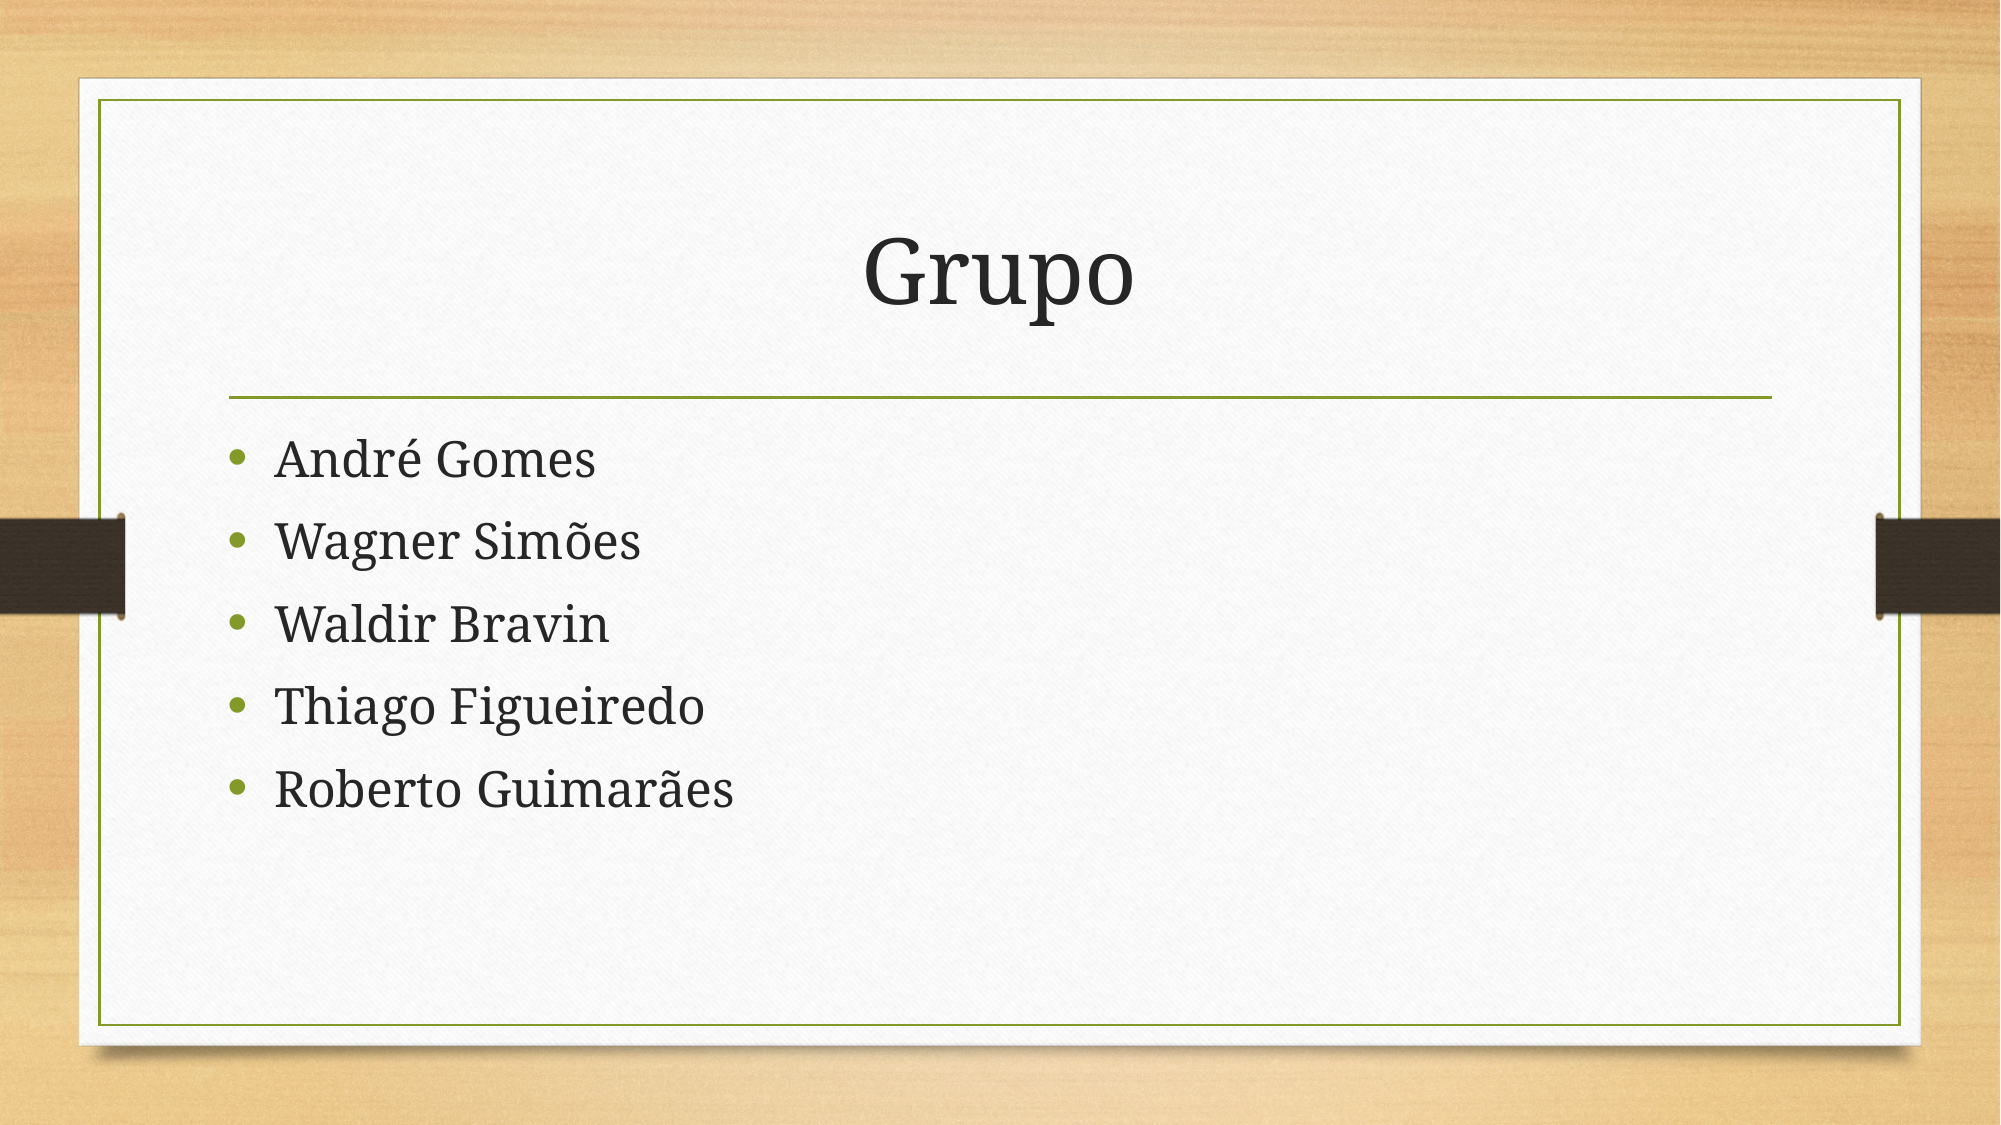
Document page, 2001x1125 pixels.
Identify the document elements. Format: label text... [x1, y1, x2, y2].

list André Gomes Wagner Simões Waldir Bravin Thiago Figueiredo Roberto Guimarães [212, 419, 1788, 964]
picture [0, 0, 2001, 1125]
title Grupo [212, 161, 1788, 375]
